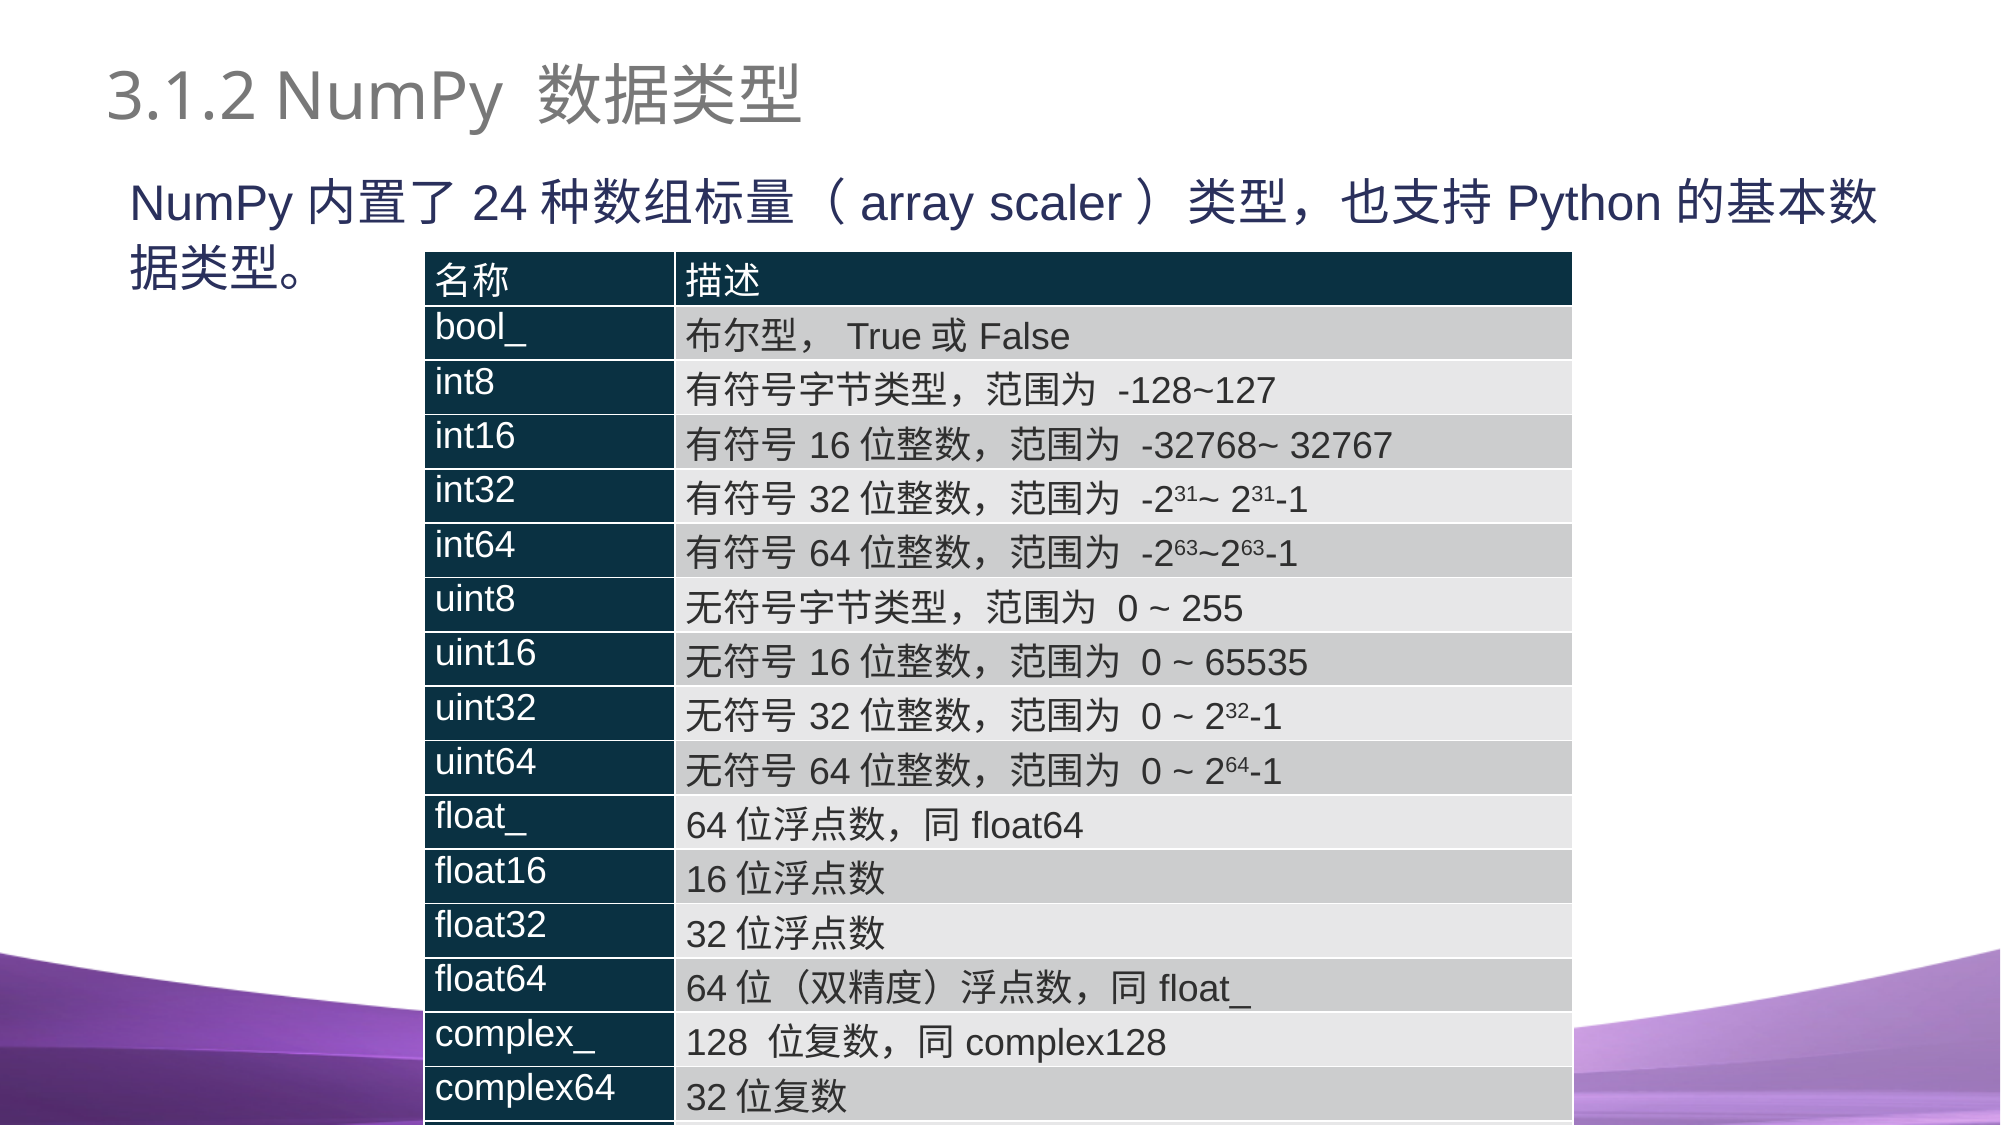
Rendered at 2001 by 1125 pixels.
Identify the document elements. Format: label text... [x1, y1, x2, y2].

table_cell uint32 [425, 687, 674, 740]
table_header 描述 [676, 252, 1572, 305]
table_cell 有符号64位整数，范围为 -263~263-1 [676, 524, 1572, 577]
table_cell int8 [425, 361, 674, 414]
table_cell 有符号32位整数，范围为 -231~ 231-1 [676, 470, 1572, 522]
table_cell uint64 [425, 741, 674, 794]
table_cell float64 [425, 959, 674, 1011]
table_cell int32 [425, 470, 674, 522]
table_cell float32 [425, 904, 674, 957]
table_cell 64位（双精度）浮点数，同float_ [676, 959, 1572, 1011]
table_cell 无符号16位整数，范围为 0 ~ 65535 [676, 633, 1572, 685]
table_cell 有符号字节类型，范围为 -128~127 [676, 361, 1572, 414]
picture [0, 943, 423, 1125]
table_cell 无符号32位整数，范围为 0 ~ 232-1 [676, 687, 1572, 740]
picture [1574, 943, 2001, 1125]
table_cell 16位浮点数 [676, 850, 1572, 903]
table_cell bool_ [425, 307, 674, 359]
table_cell 有符号16位整数，范围为 -32768~ 32767 [676, 415, 1572, 468]
table_cell float16 [425, 850, 674, 903]
table_cell uint8 [425, 578, 674, 631]
table_cell 128 位复数，同complex128 [676, 1013, 1572, 1066]
table_cell 无符号64位整数，范围为 0 ~ 264-1 [676, 741, 1572, 794]
table_cell int64 [425, 524, 674, 577]
list NumPy内置了24种数组标量（array scaler）类型，也支持Python的基本数据类型。 [114, 157, 1894, 252]
table_cell float_ [425, 796, 674, 848]
table_cell 32位浮点数 [676, 904, 1572, 957]
table_cell 64位浮点数，同float64 [676, 796, 1572, 848]
table_cell complex64 [425, 1067, 674, 1120]
title 3.1.2 NumPy 数据类型 [91, 26, 1906, 142]
table_cell int16 [425, 415, 674, 468]
table_header 名称 [425, 252, 674, 305]
table_cell uint16 [425, 633, 674, 685]
table_cell 布尔型，True或False [676, 307, 1572, 359]
table_cell 无符号字节类型，范围为 0 ~ 255 [676, 578, 1572, 631]
table_cell complex_ [425, 1013, 674, 1066]
table_cell 32位复数 [676, 1067, 1572, 1120]
